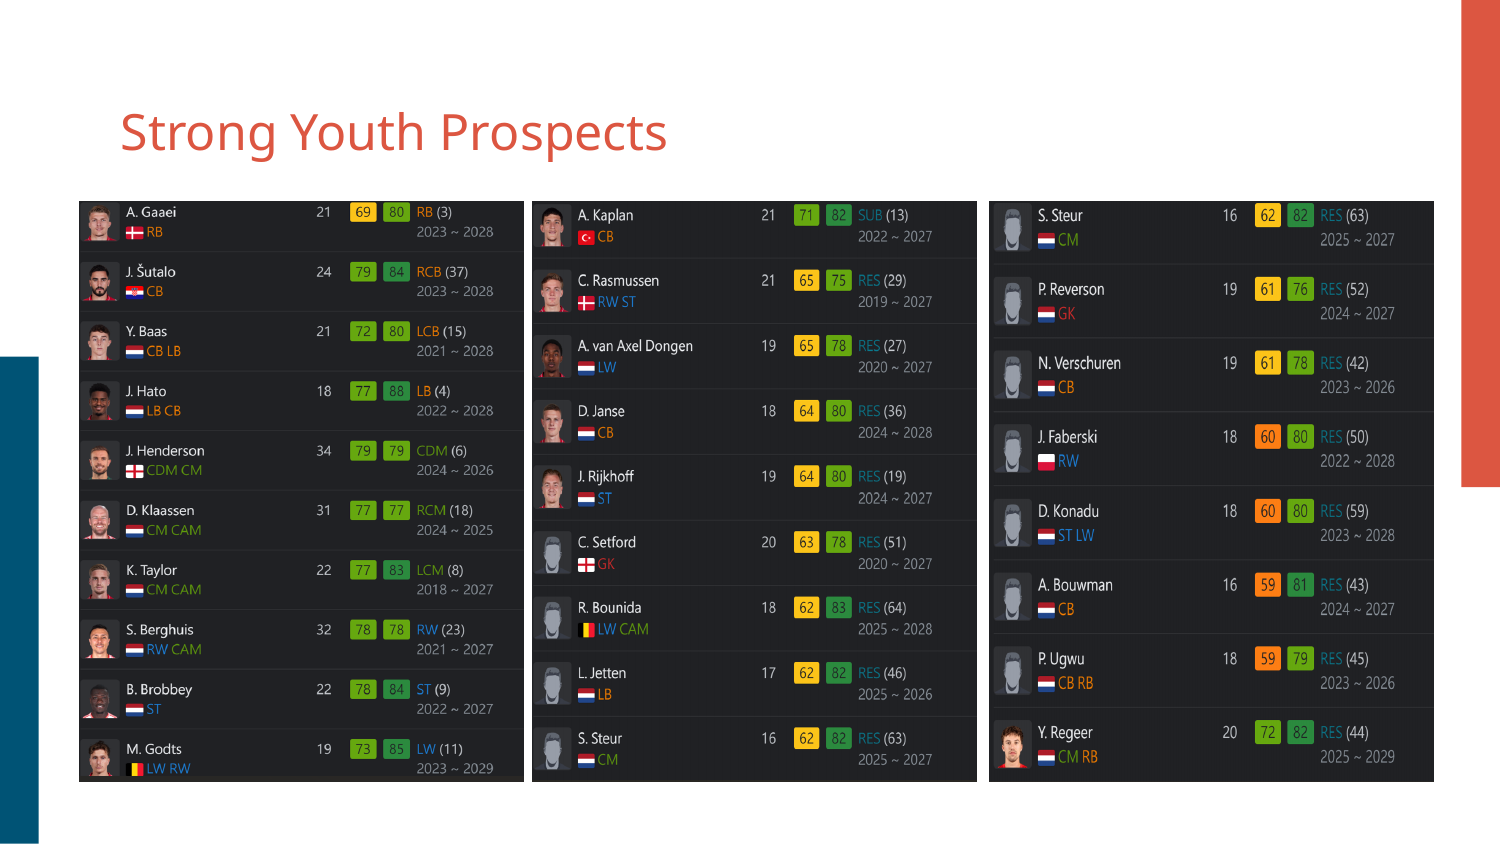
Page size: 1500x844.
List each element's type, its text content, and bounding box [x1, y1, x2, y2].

title Strong Youth Prospects [105, 98, 1429, 163]
picture [532, 201, 977, 782]
picture [988, 201, 1434, 782]
picture [78, 201, 524, 782]
